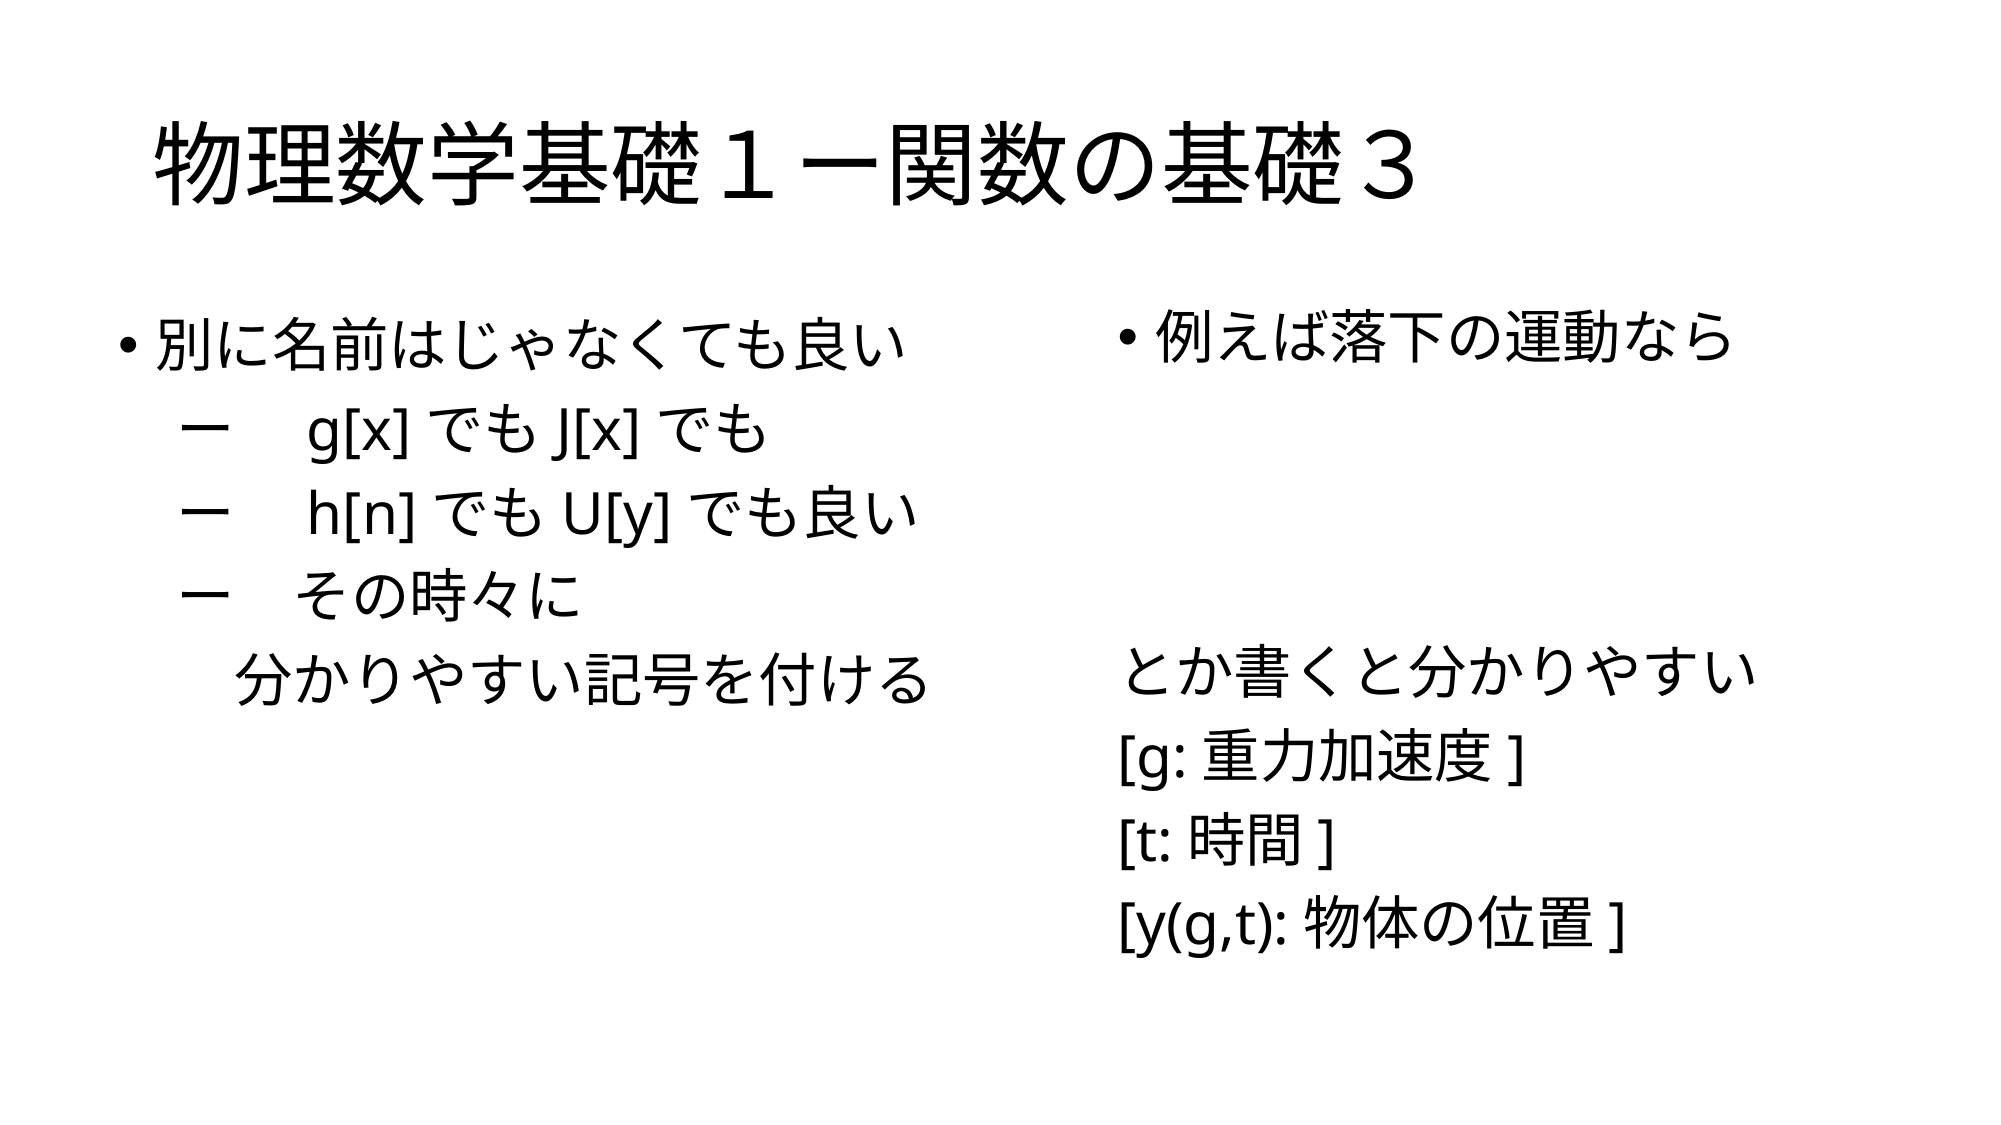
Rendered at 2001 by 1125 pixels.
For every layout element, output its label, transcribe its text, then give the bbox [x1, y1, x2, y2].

title 物理数学基礎１ー関数の基礎３ [137, 59, 1863, 278]
